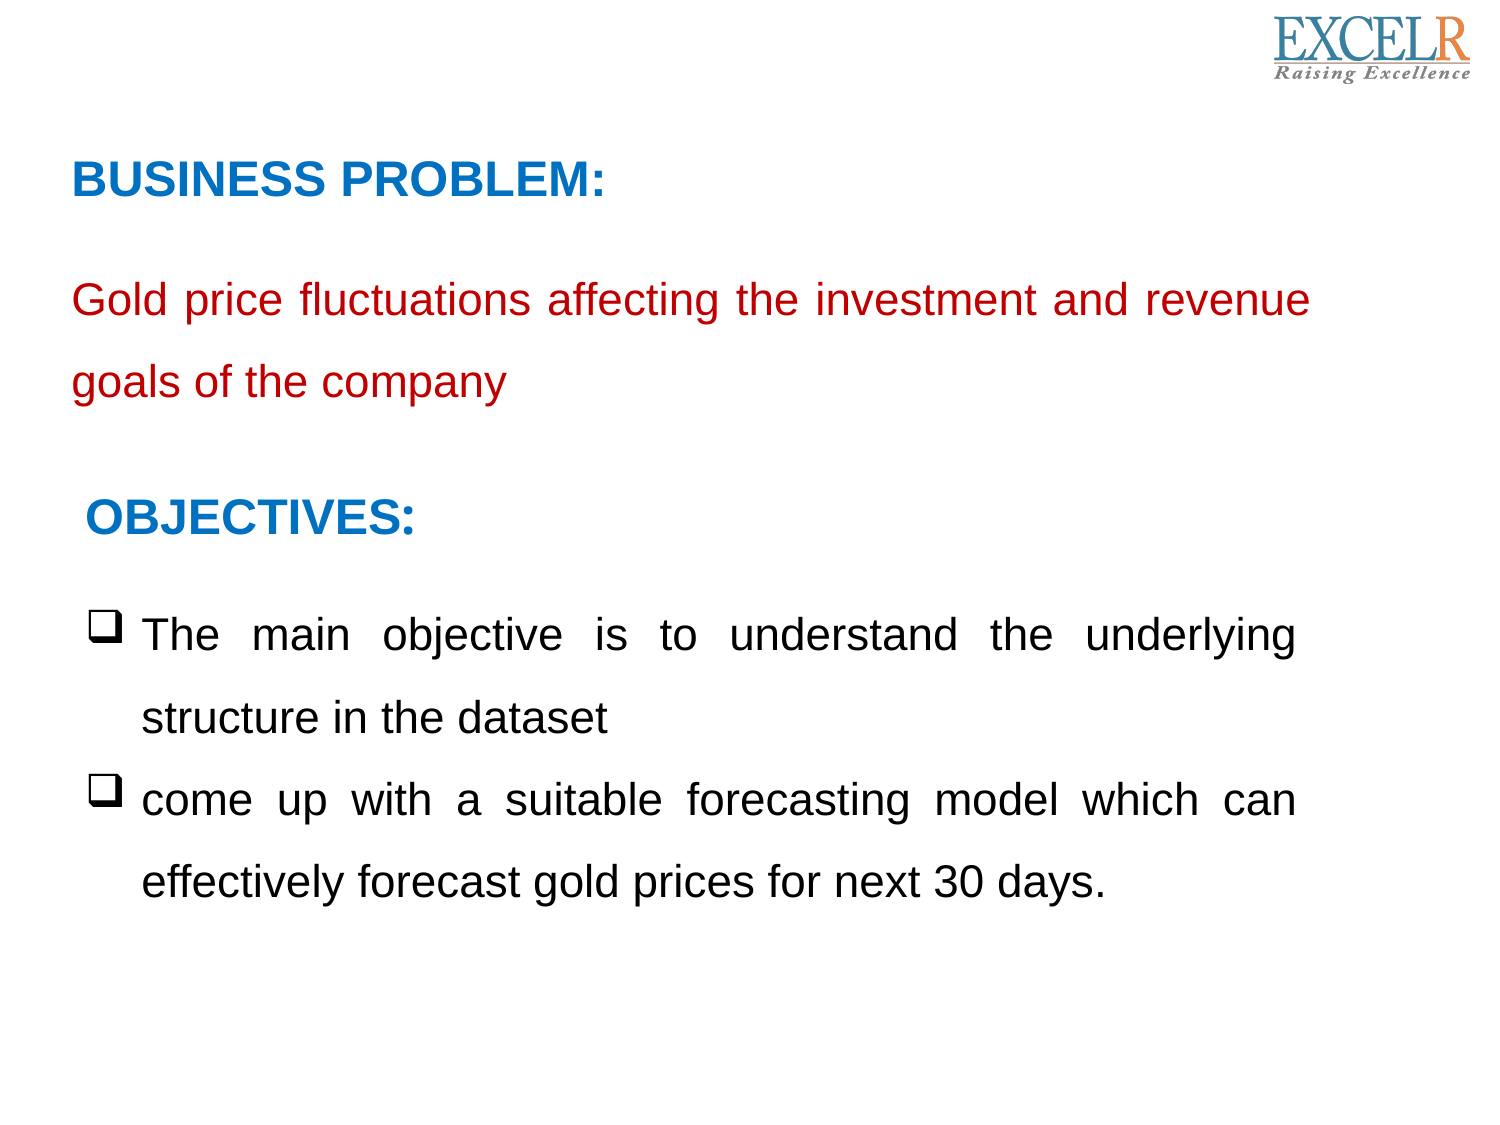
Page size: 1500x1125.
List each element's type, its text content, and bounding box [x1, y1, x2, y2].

picture [1274, 16, 1470, 85]
text_box The main objective is to understand the underlying structure in the dataset come up with a suitable forecasting model which can effectively forecast gold prices for next 30 days. [70, 569, 1313, 915]
text_box BUSINESS PROBLEM: [56, 138, 632, 214]
text_box OBJECTIVES: [70, 477, 492, 553]
text_box Gold price fluctuations affecting the investment and revenue goals of the company [56, 234, 1327, 415]
